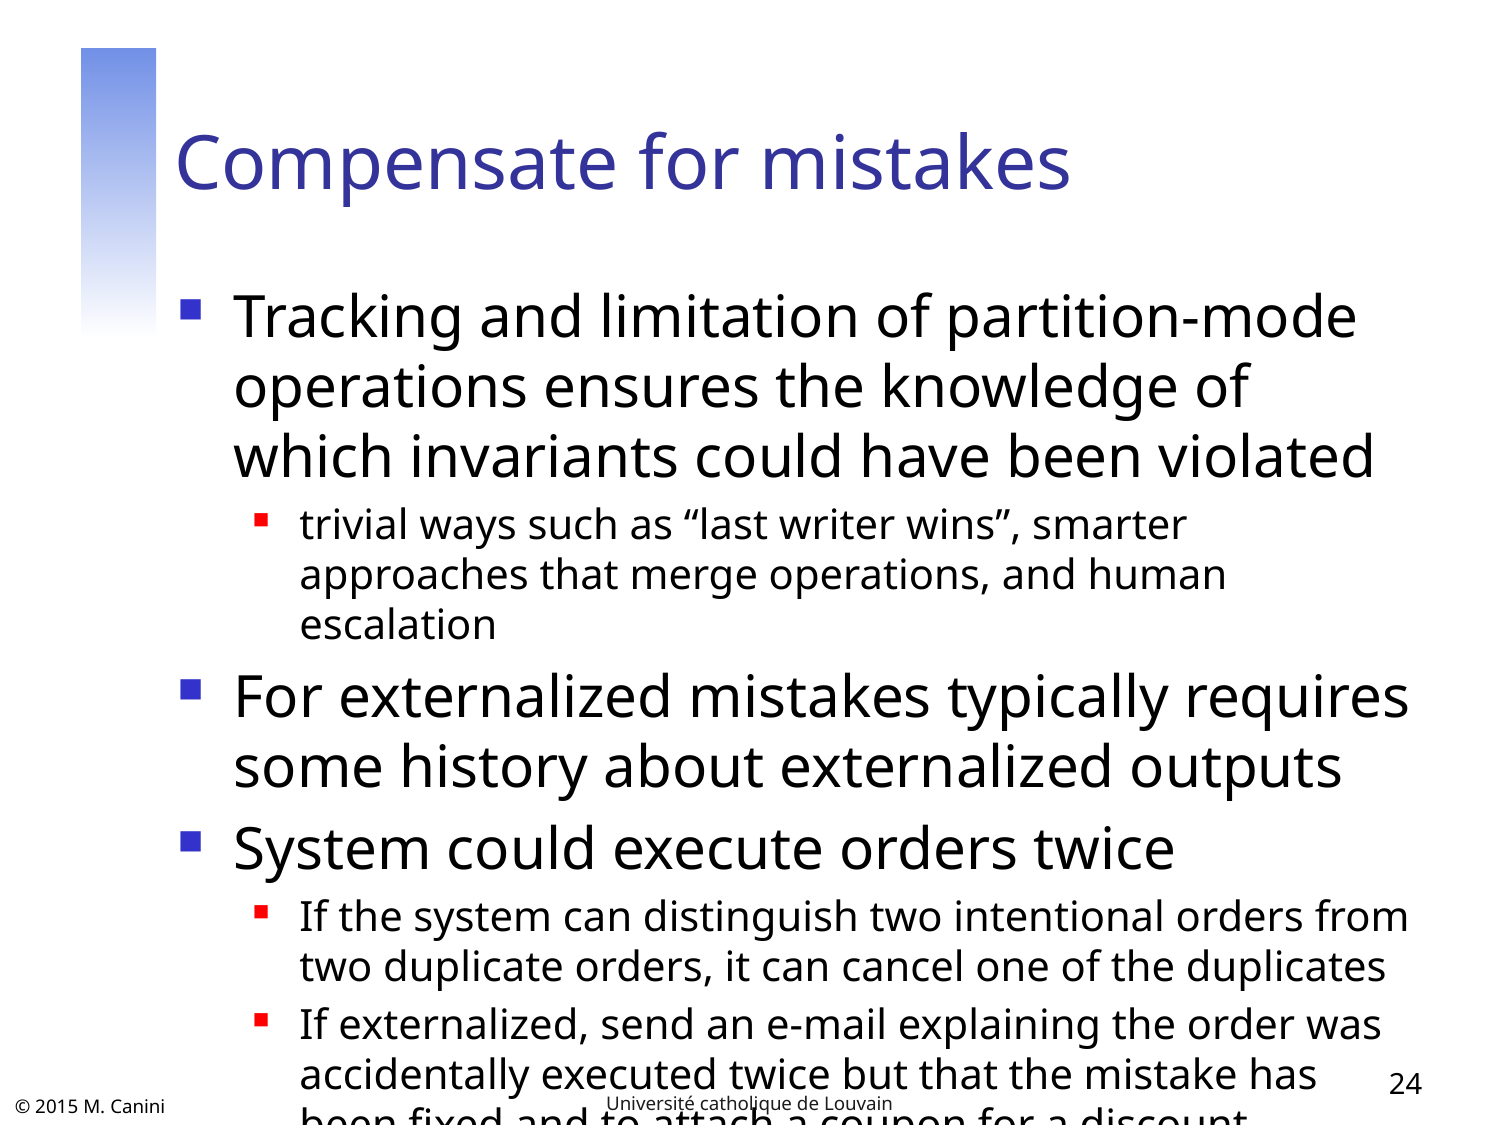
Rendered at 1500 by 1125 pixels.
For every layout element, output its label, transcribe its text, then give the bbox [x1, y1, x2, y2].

list Tracking and limitation of partition-mode operations ensures the knowledge of which invariants could have been violated trivial ways such as “last writer wins”, smarter approaches that merge operations, and human escalation For externalized mistakes typically requires some history about externalized outputs System could execute orders twice If the system can distinguish two intentional orders from two duplicate orders, it can cancel one of the duplicates If externalized, send an e-mail explaining the order was accidentally executed twice but that the mistake has been fixed and to attach a coupon for a discount [162, 271, 1438, 1016]
footer Université catholique de Louvain [512, 1083, 987, 1125]
slide_number 24 [1124, 1037, 1438, 1113]
title Compensate for mistakes [158, 49, 1438, 213]
